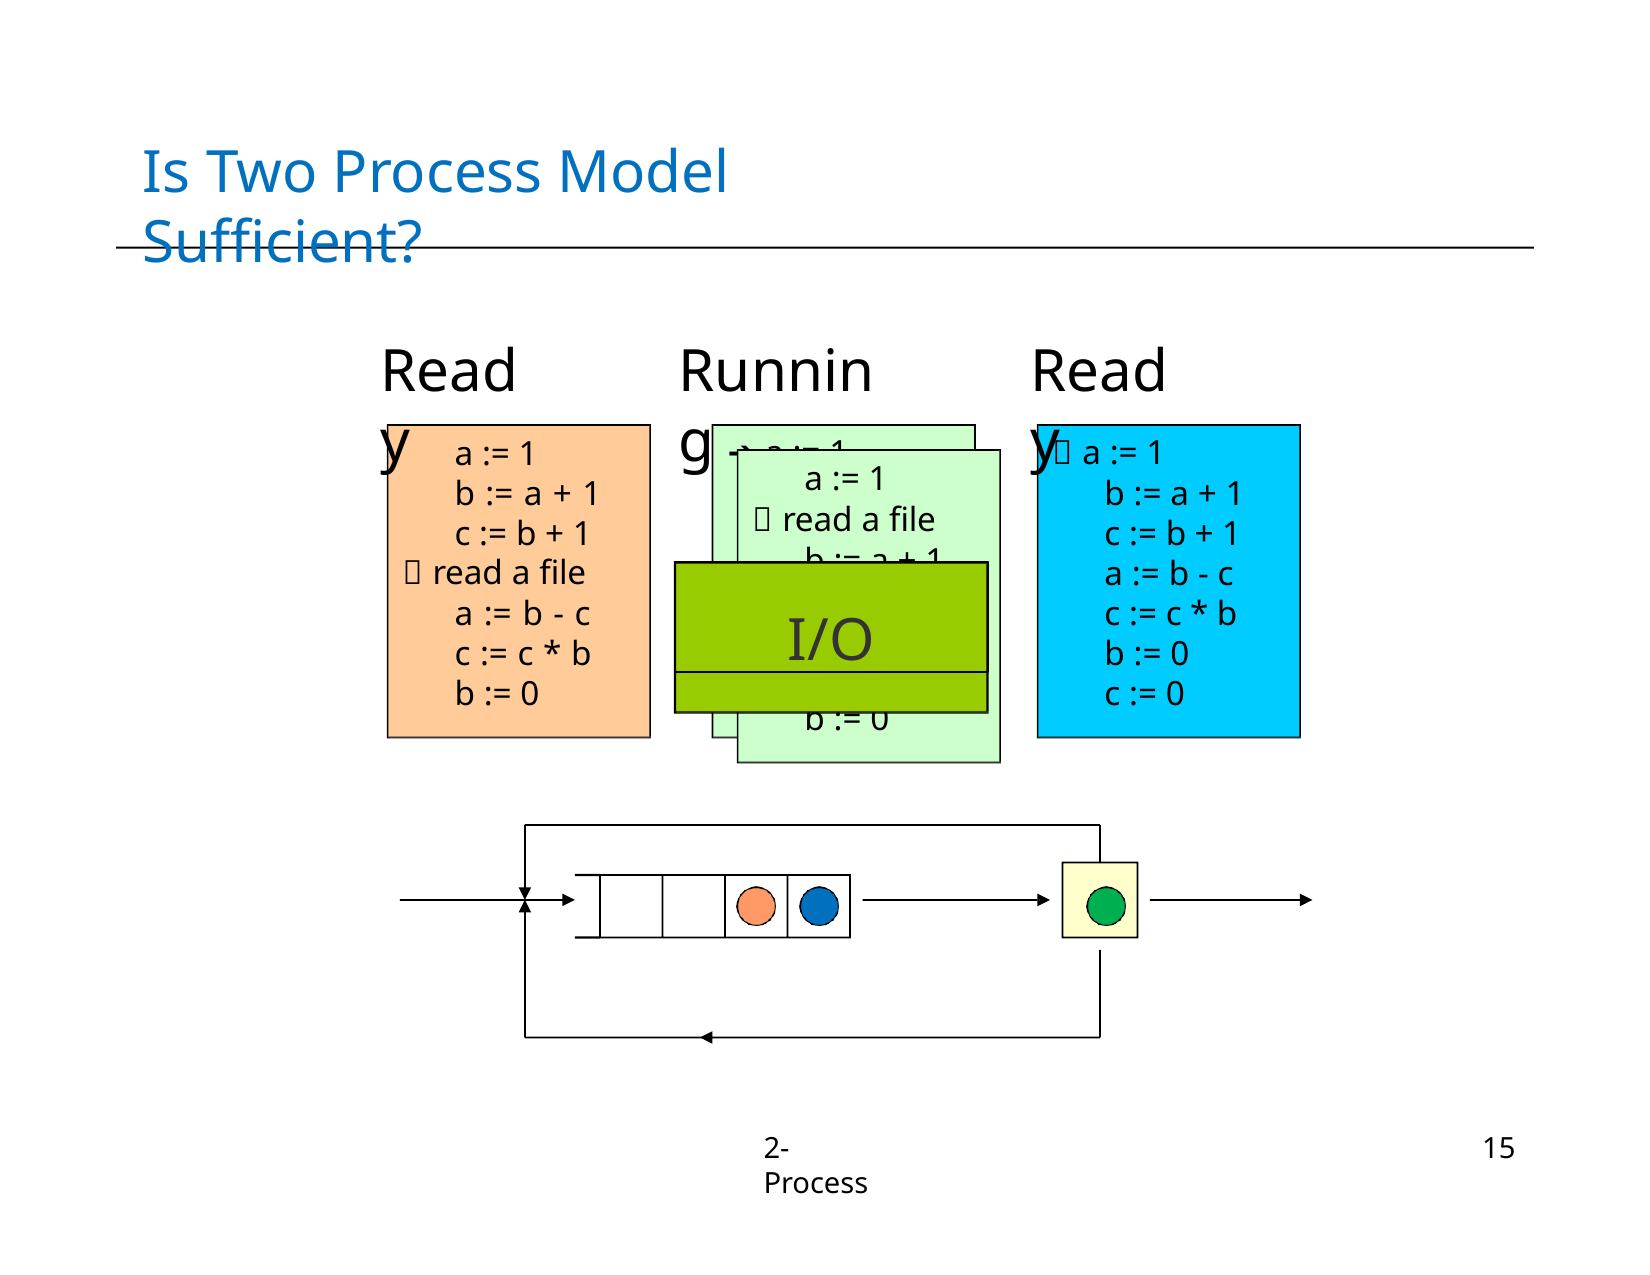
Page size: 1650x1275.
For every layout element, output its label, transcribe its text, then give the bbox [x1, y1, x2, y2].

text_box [736, 448, 1002, 764]
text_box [711, 423, 977, 559]
slide_number 15 [1475, 1127, 1521, 1275]
text_box Ready [1028, 331, 1191, 474]
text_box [673, 561, 989, 715]
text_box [386, 423, 652, 739]
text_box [1036, 423, 1302, 739]
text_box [711, 722, 731, 739]
text_box Running [676, 331, 893, 474]
title Is Two Process Model Sufficient? [140, 132, 989, 348]
footer 2-Process [761, 1127, 890, 1275]
text_box [1149, 893, 1313, 907]
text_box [399, 823, 1139, 1044]
text_box Ready [378, 331, 541, 474]
